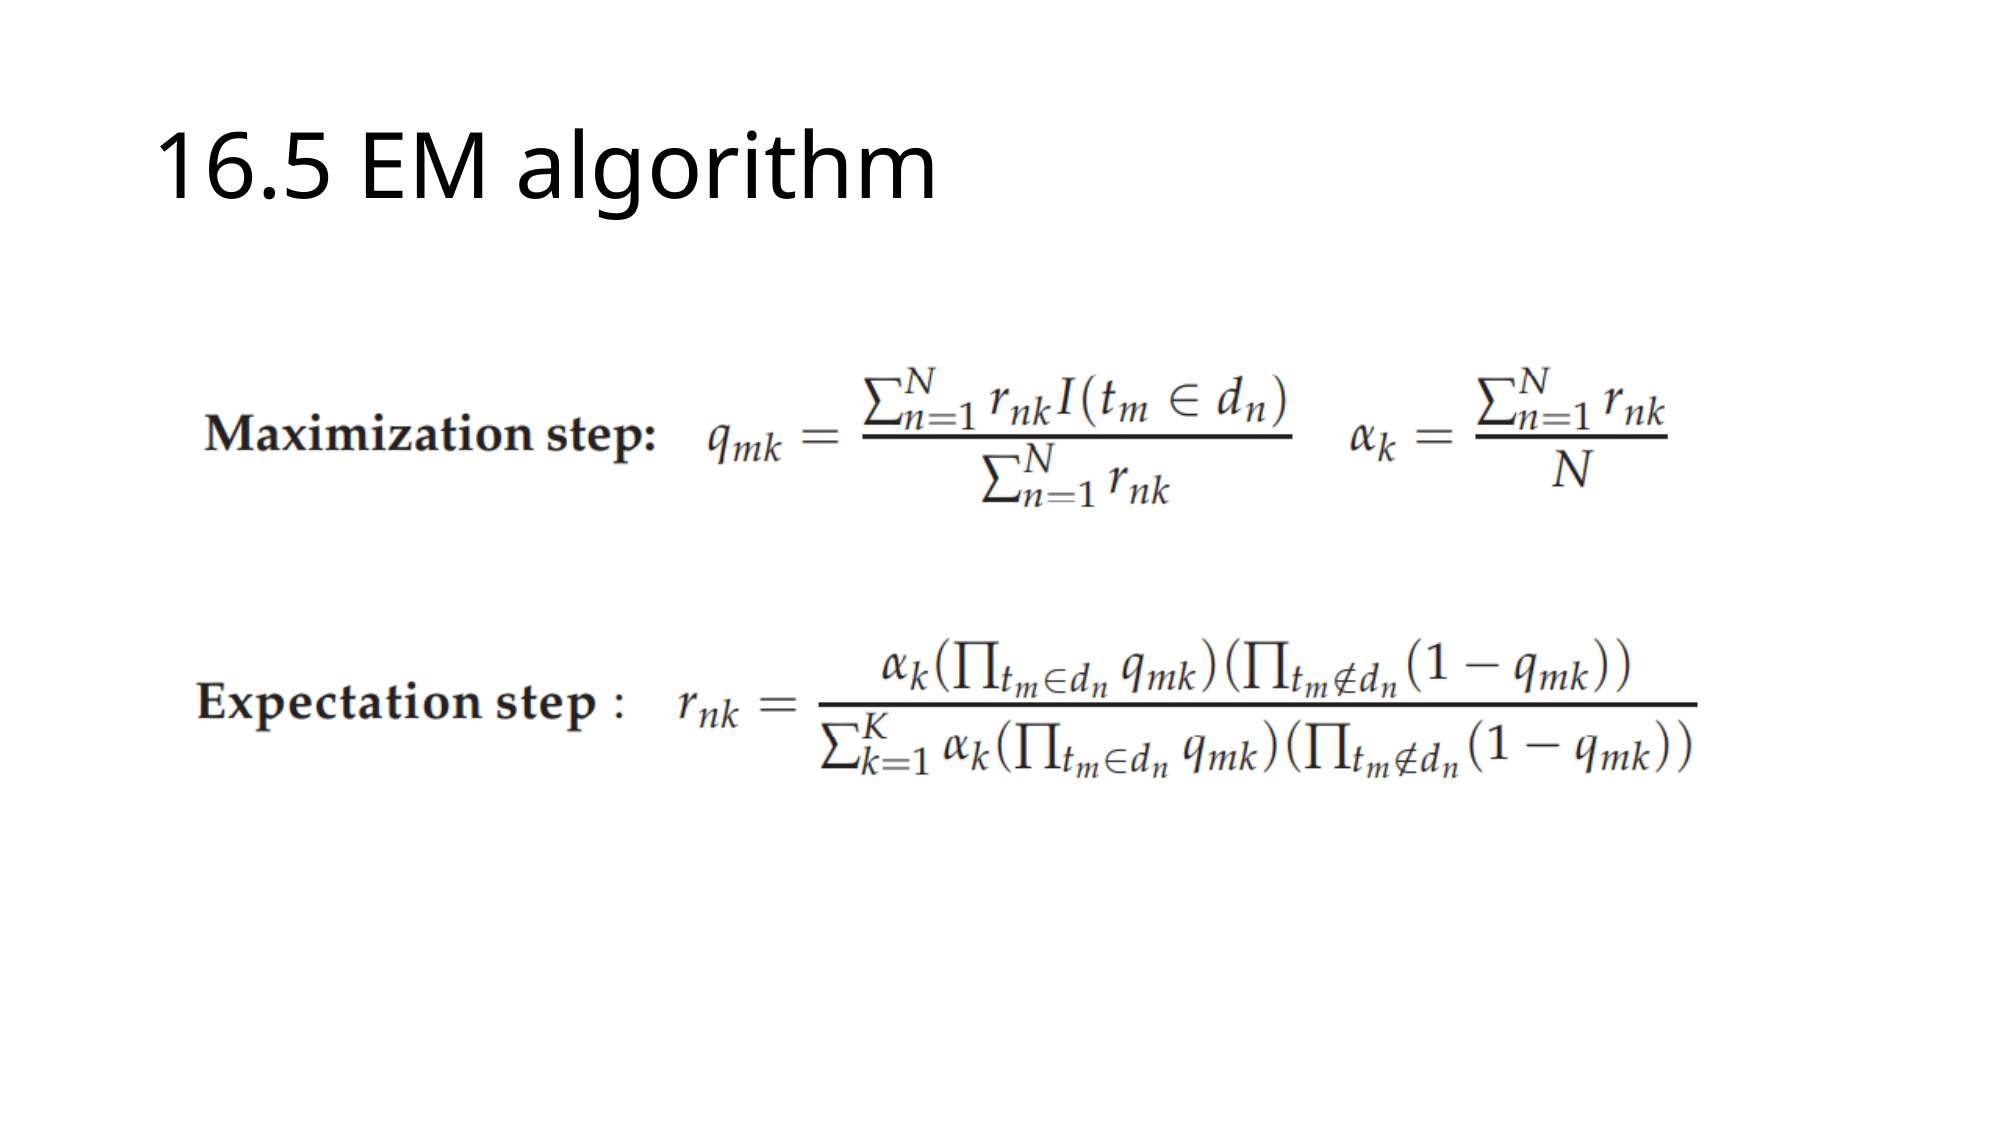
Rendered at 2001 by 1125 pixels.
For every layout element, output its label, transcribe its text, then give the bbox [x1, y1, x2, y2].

title 16.5 EM algorithm [137, 59, 1974, 278]
picture [173, 591, 1726, 800]
picture [173, 343, 1690, 526]
